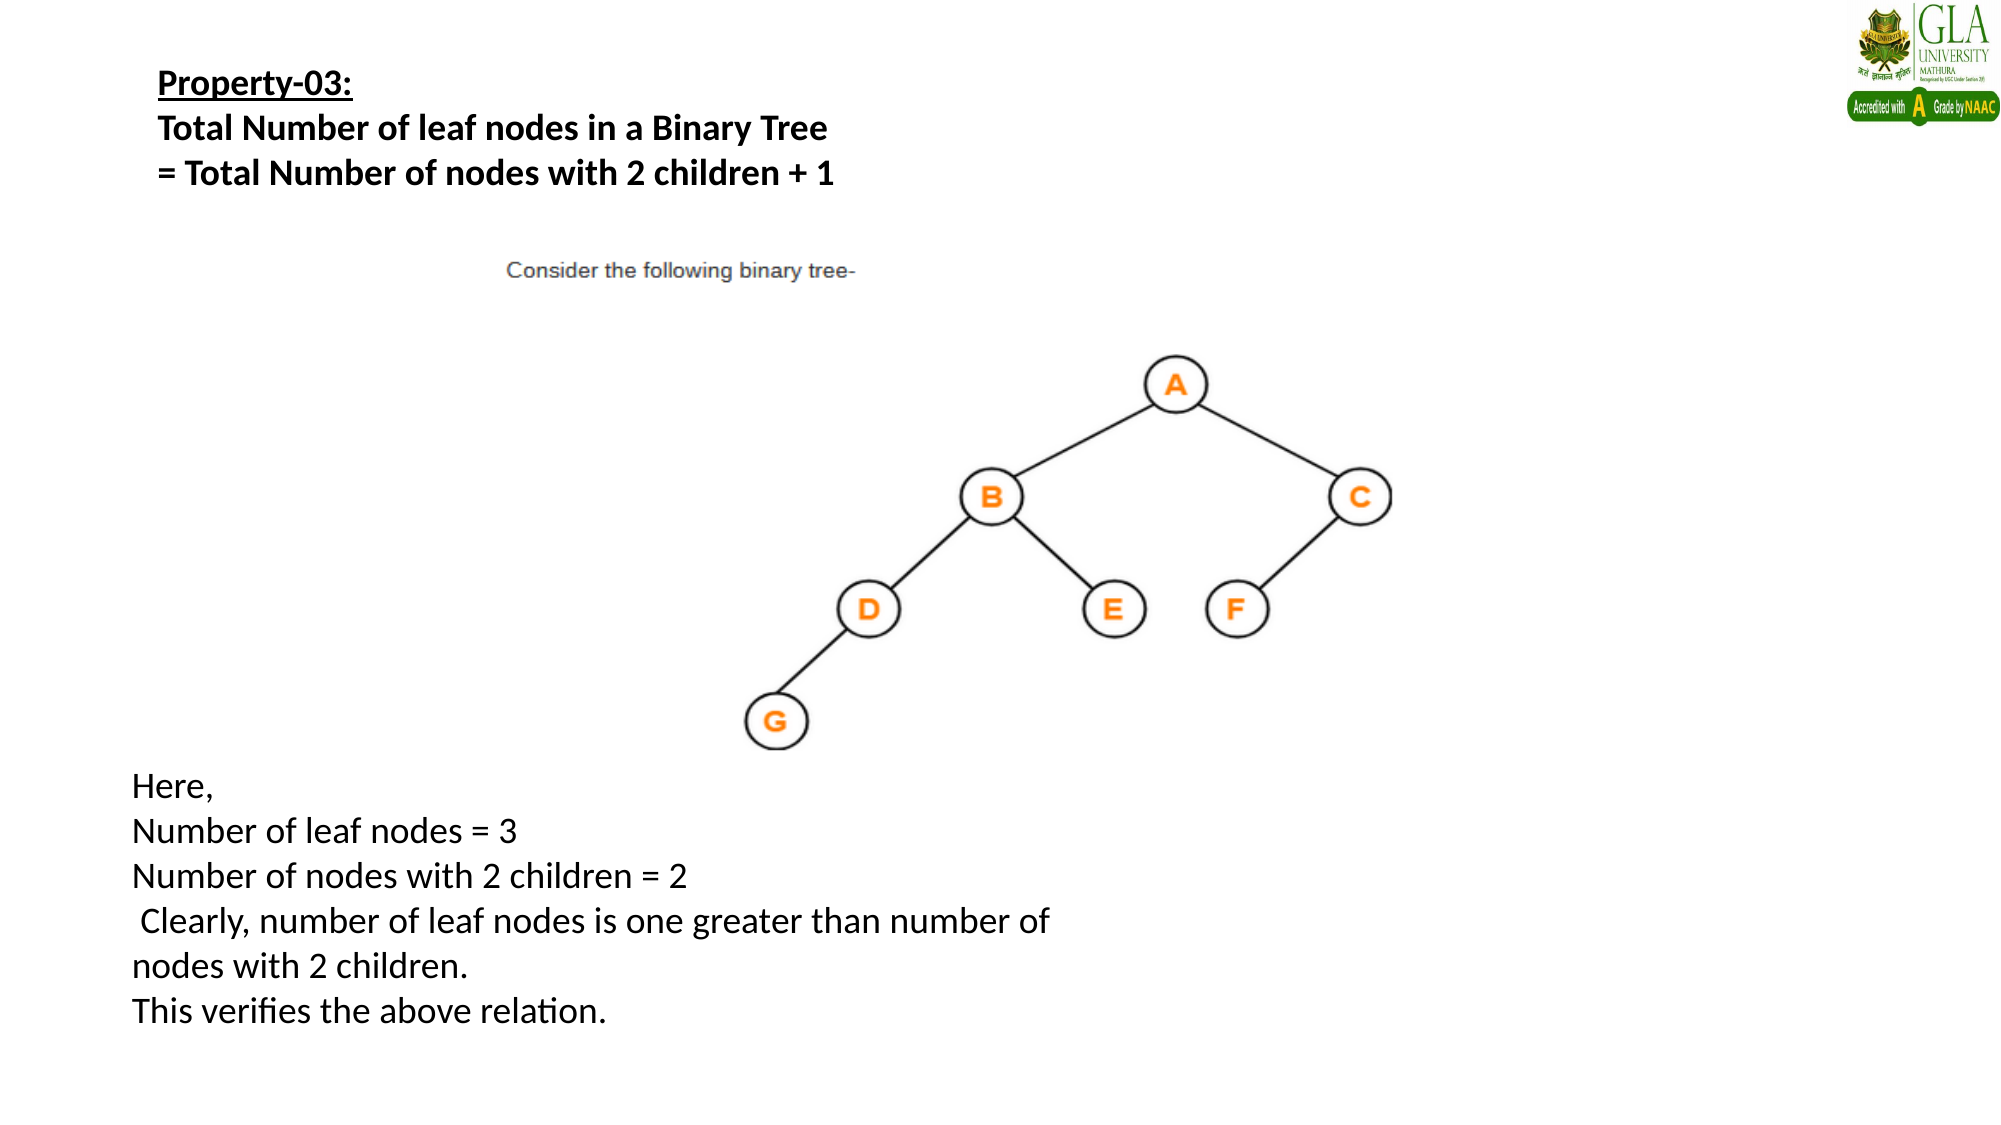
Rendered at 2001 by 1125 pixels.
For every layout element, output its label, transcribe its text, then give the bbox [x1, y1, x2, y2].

picture [1846, 0, 2000, 128]
text_box Here, Number of leaf nodes = 3 Number of nodes with 2 children = 2 Clearly, number of leaf nodes is one greater than number of nodes with 2 children. This verifies the above relation. [117, 754, 1118, 1039]
picture [492, 256, 1406, 766]
text_box Property-03: Total Number of leaf nodes in a Binary Tree = Total Number of nodes with 2 children + 1 [142, 50, 972, 246]
